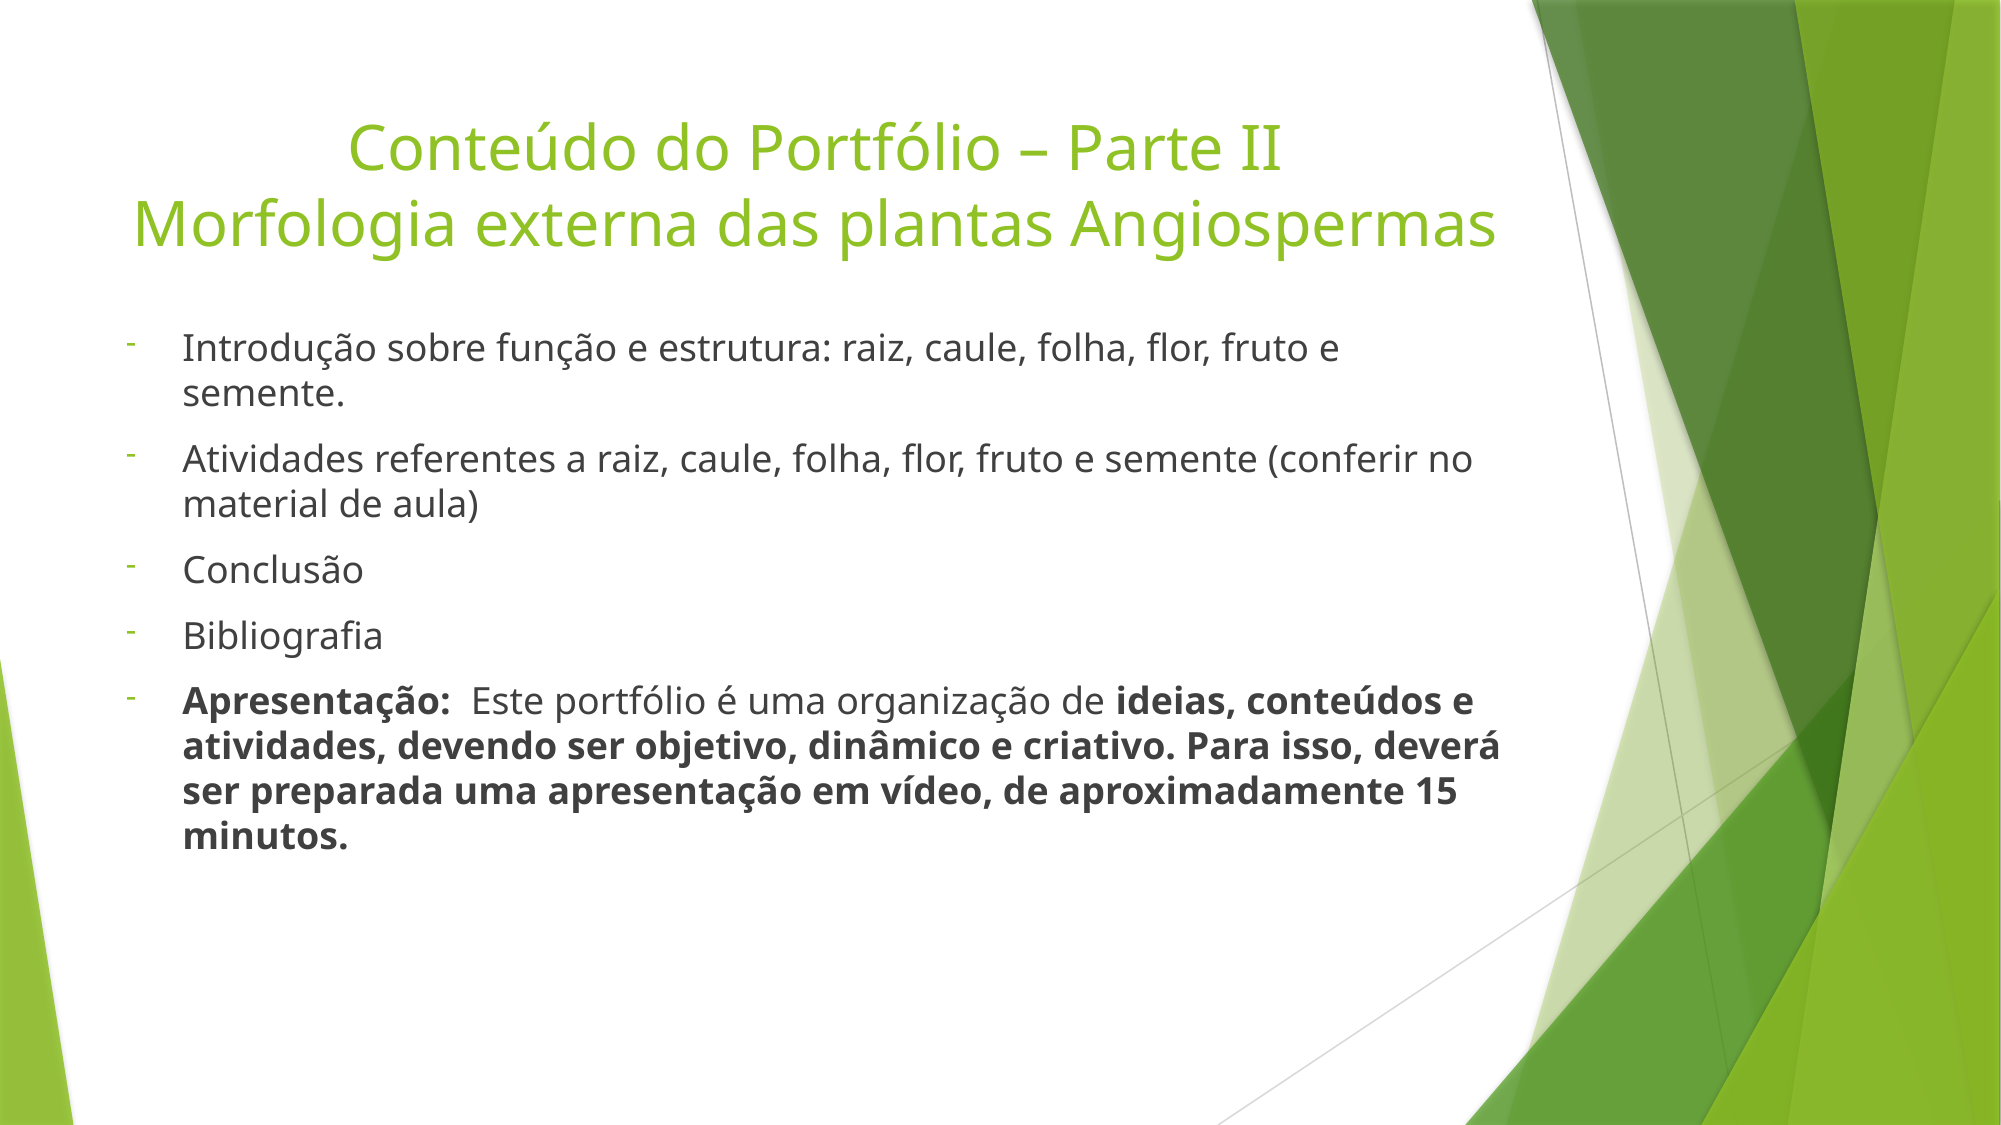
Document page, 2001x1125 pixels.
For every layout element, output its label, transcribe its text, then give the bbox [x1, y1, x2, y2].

list Introdução sobre função e estrutura: raiz, caule, folha, flor, fruto e semente. Atividades referentes a raiz, caule, folha, flor, fruto e semente (conferir no material de aula) Conclusão Bibliografia Apresentação: Este portfólio é uma organização de ideias, conteúdos e atividades, devendo ser objetivo, dinâmico e criativo. Para isso, deverá ser preparada uma apresentação em vídeo, de aproximadamente 15 minutos. [111, 316, 1522, 1068]
title Conteúdo do Portfólio – Parte II Morfologia externa das plantas Angiospermas [111, 99, 1522, 288]
